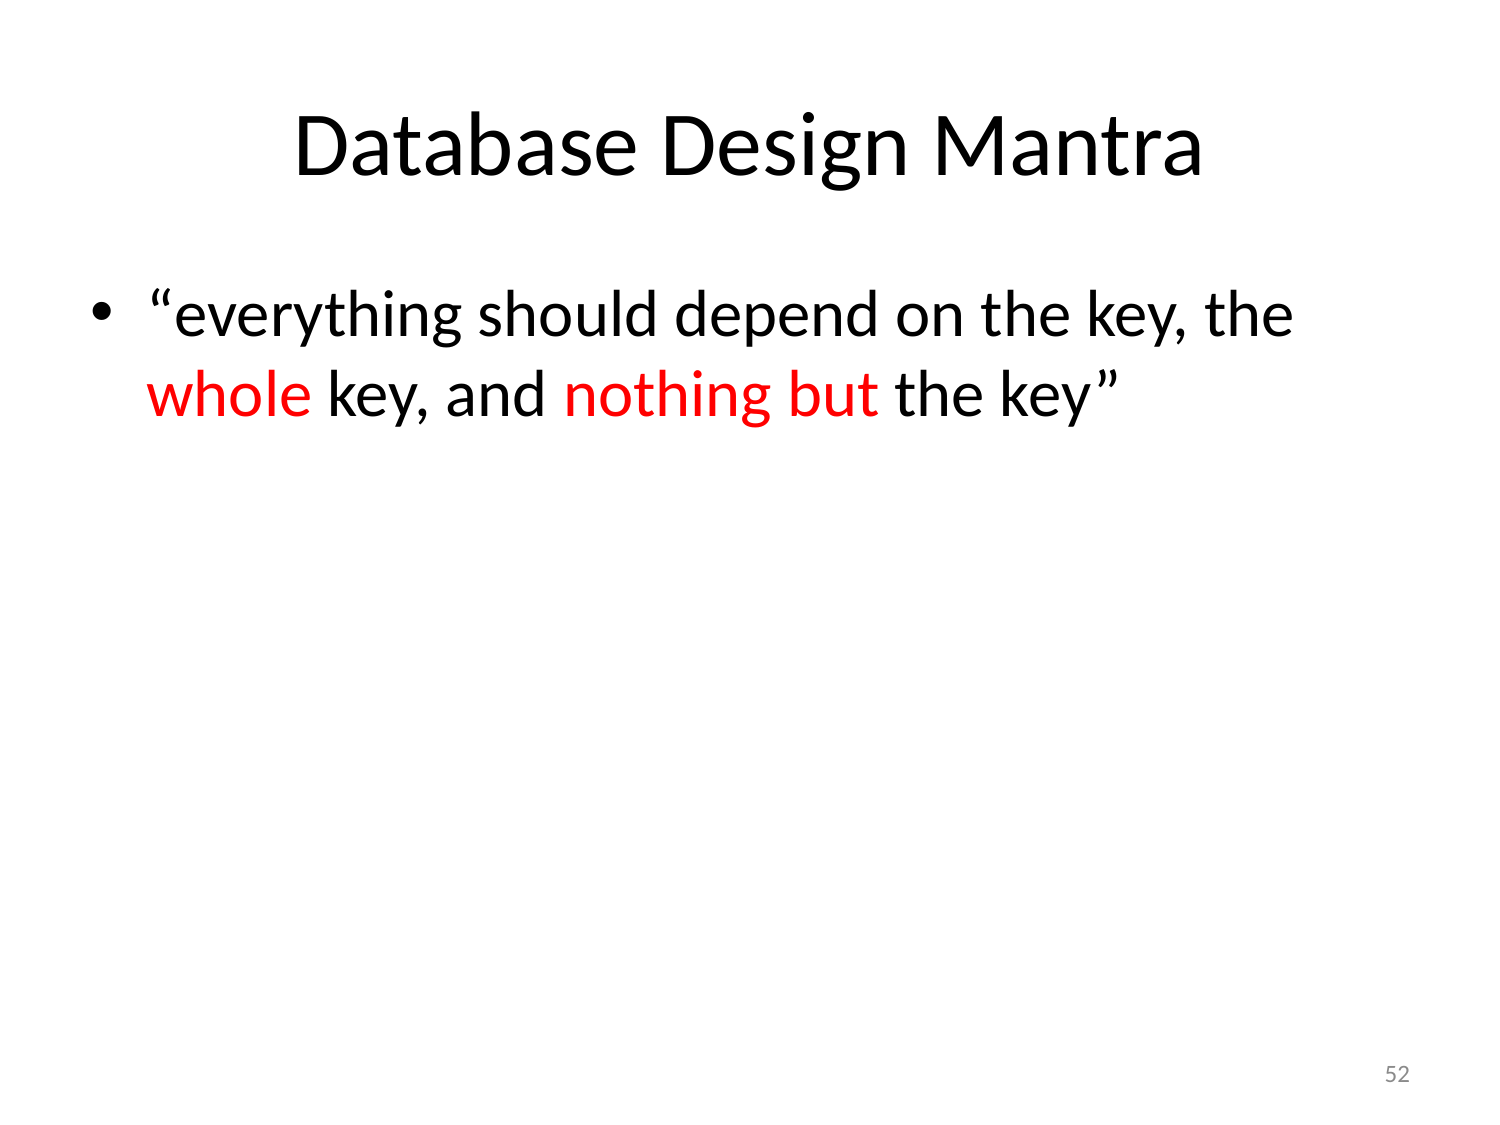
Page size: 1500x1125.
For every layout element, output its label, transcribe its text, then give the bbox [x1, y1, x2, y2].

list “everything should depend on the key, the whole key, and nothing but the key” [75, 262, 1425, 1005]
slide_number 52 [1074, 1042, 1425, 1103]
title Database Design Mantra [75, 45, 1425, 233]
